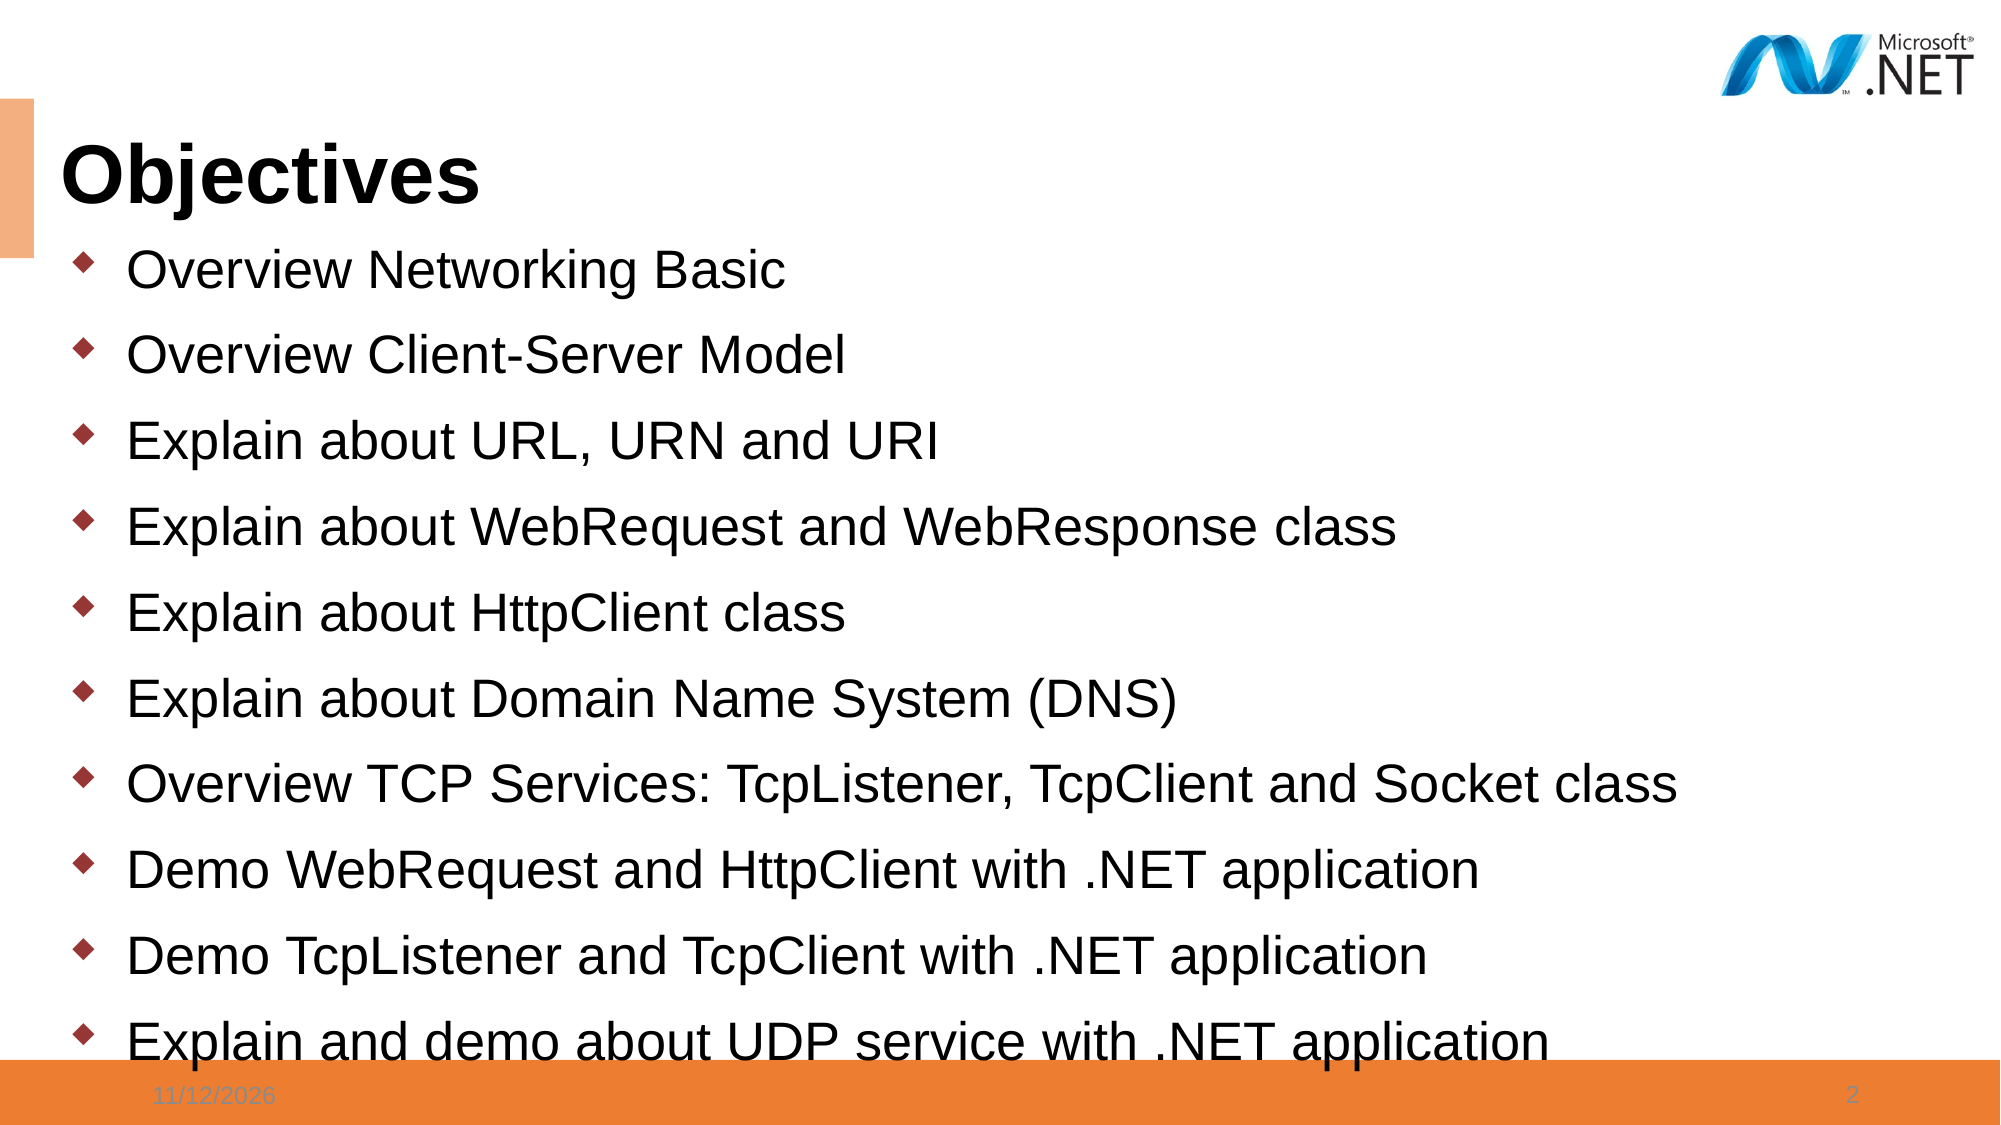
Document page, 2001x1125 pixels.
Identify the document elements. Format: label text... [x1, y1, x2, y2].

picture [1685, 0, 2001, 129]
list Overview Networking Basic Overview Client-Server Model Explain about URL, URN and URI Explain about WebRequest and WebResponse class Explain about HttpClient class Explain about Domain Name System (DNS) Overview TCP Services: TcpListener, TcpClient and Socket class Demo WebRequest and HttpClient with .NET application Demo TcpListener and TcpClient with .NET application Explain and demo about UDP service with .NET application [55, 226, 1912, 1074]
slide_number 2 [1424, 1074, 1875, 1123]
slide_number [137, 1064, 588, 1124]
title Objectives [45, 115, 1819, 238]
